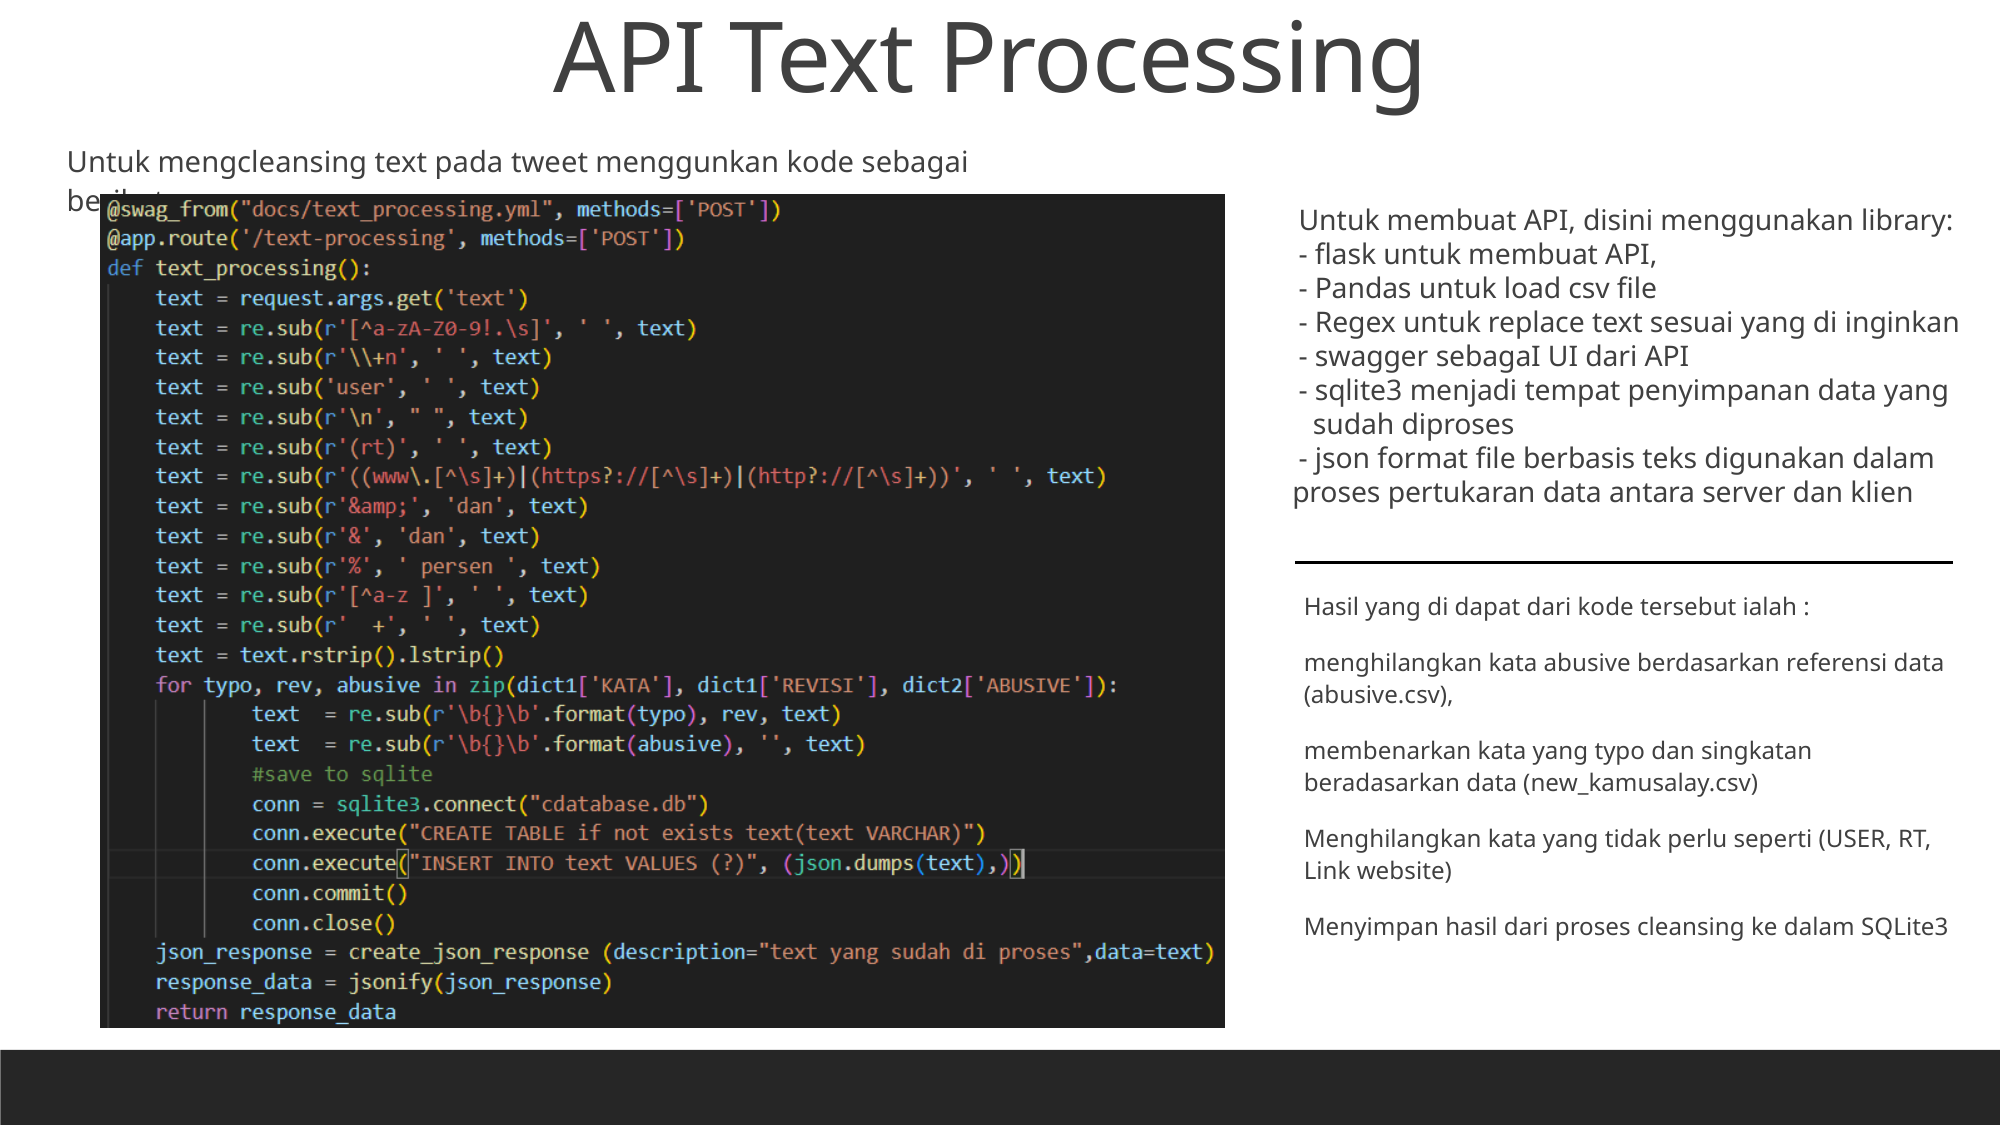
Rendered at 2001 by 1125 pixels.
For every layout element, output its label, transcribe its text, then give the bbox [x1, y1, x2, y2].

text_box Untuk membuat API, disini menggunakan library: - flask untuk membuat API, - Pandas untuk load csv file - Regex untuk replace text sesuai yang di inginkan - swagger sebagaI UI dari API - sqlite3 menjadi tempat penyimpanan data yang sudah diproses - json format file berbasis teks digunakan dalam proses pertukaran data antara server dan klien [1277, 194, 1976, 545]
text_box API Text Processing [56, 0, 1925, 117]
picture [99, 194, 1225, 1028]
text_box Untuk mengcleansing text pada tweet menggunkan kode sebagai berikut : [36, 132, 991, 232]
text_box Hasil yang di dapat dari kode tersebut ialah : menghilangkan kata abusive berdasarkan referensi data (abusive.csv), membenarkan kata yang typo dan singkatan beradasarkan data (new_kamusalay.csv) Menghilangkan kata yang tidak perlu seperti (USER, RT, Link website) Menyimpan hasil dari proses cleansing ke dalam SQLite3 [1275, 580, 1974, 972]
